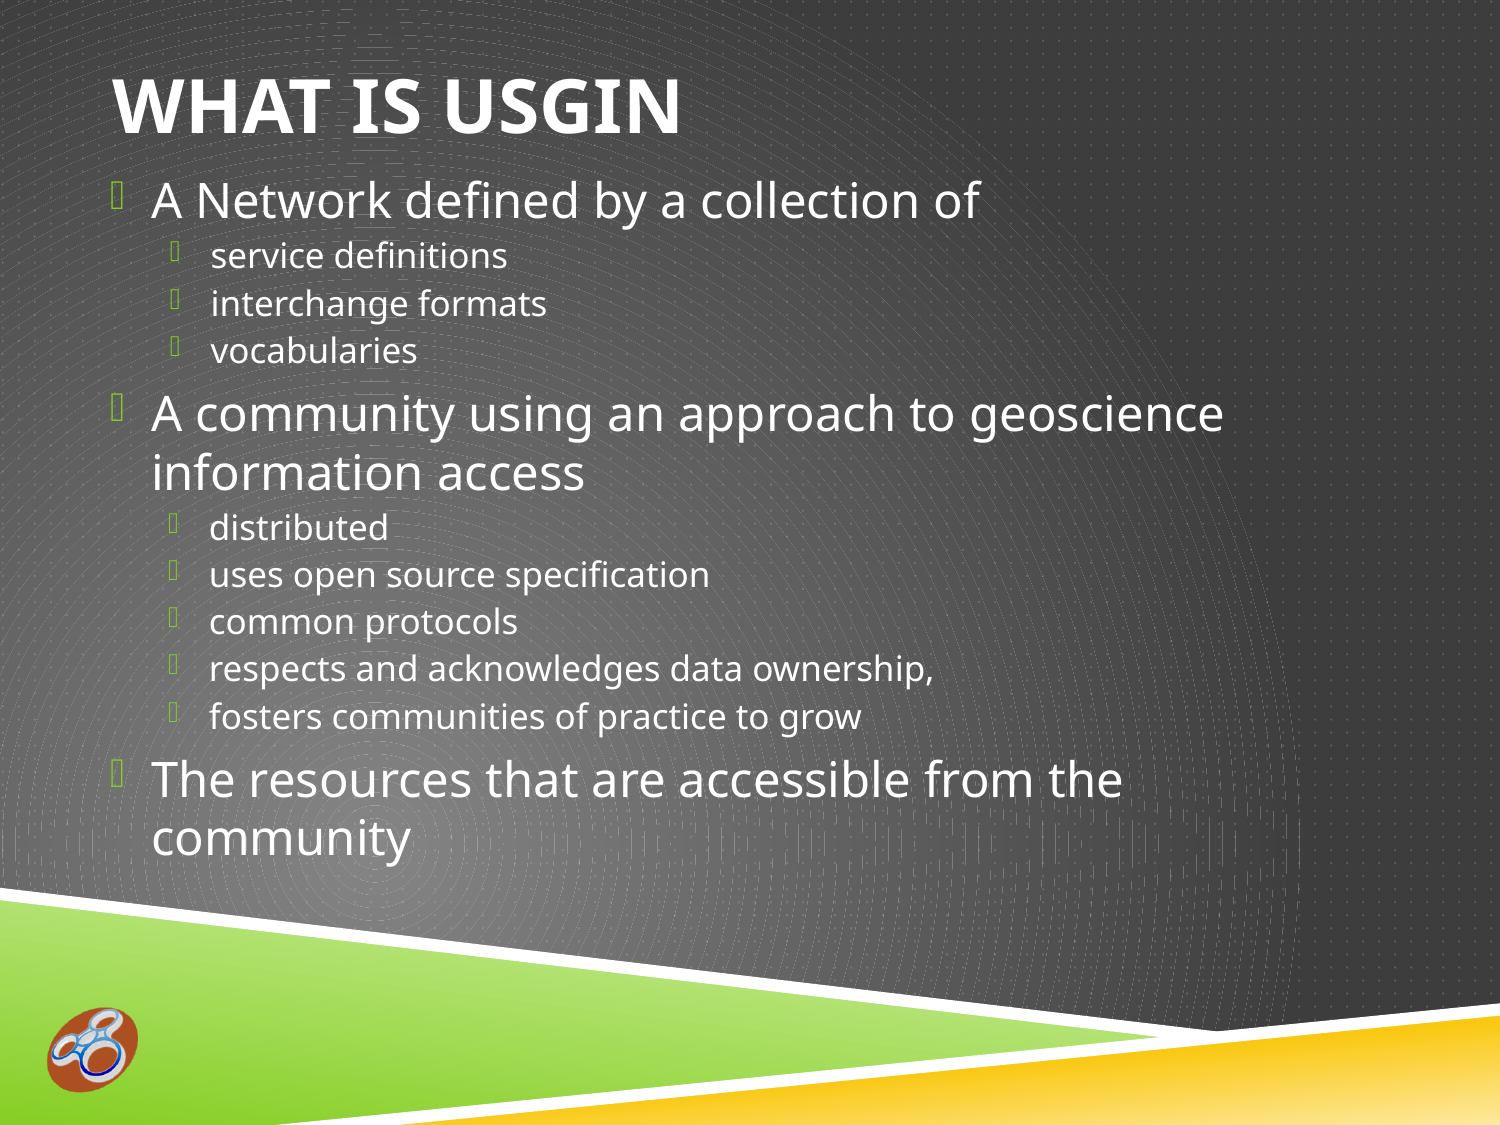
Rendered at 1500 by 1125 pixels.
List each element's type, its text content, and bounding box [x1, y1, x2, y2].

list A Network defined by a collection of service definitions interchange formats vocabularies A community using an approach to geoscience information access distributed uses open source specification common protocols respects and acknowledges data ownership, fosters communities of practice to grow The resources that are accessible from the community [99, 162, 1375, 875]
picture [45, 1005, 138, 1094]
title What is USGIN [112, 45, 1388, 163]
